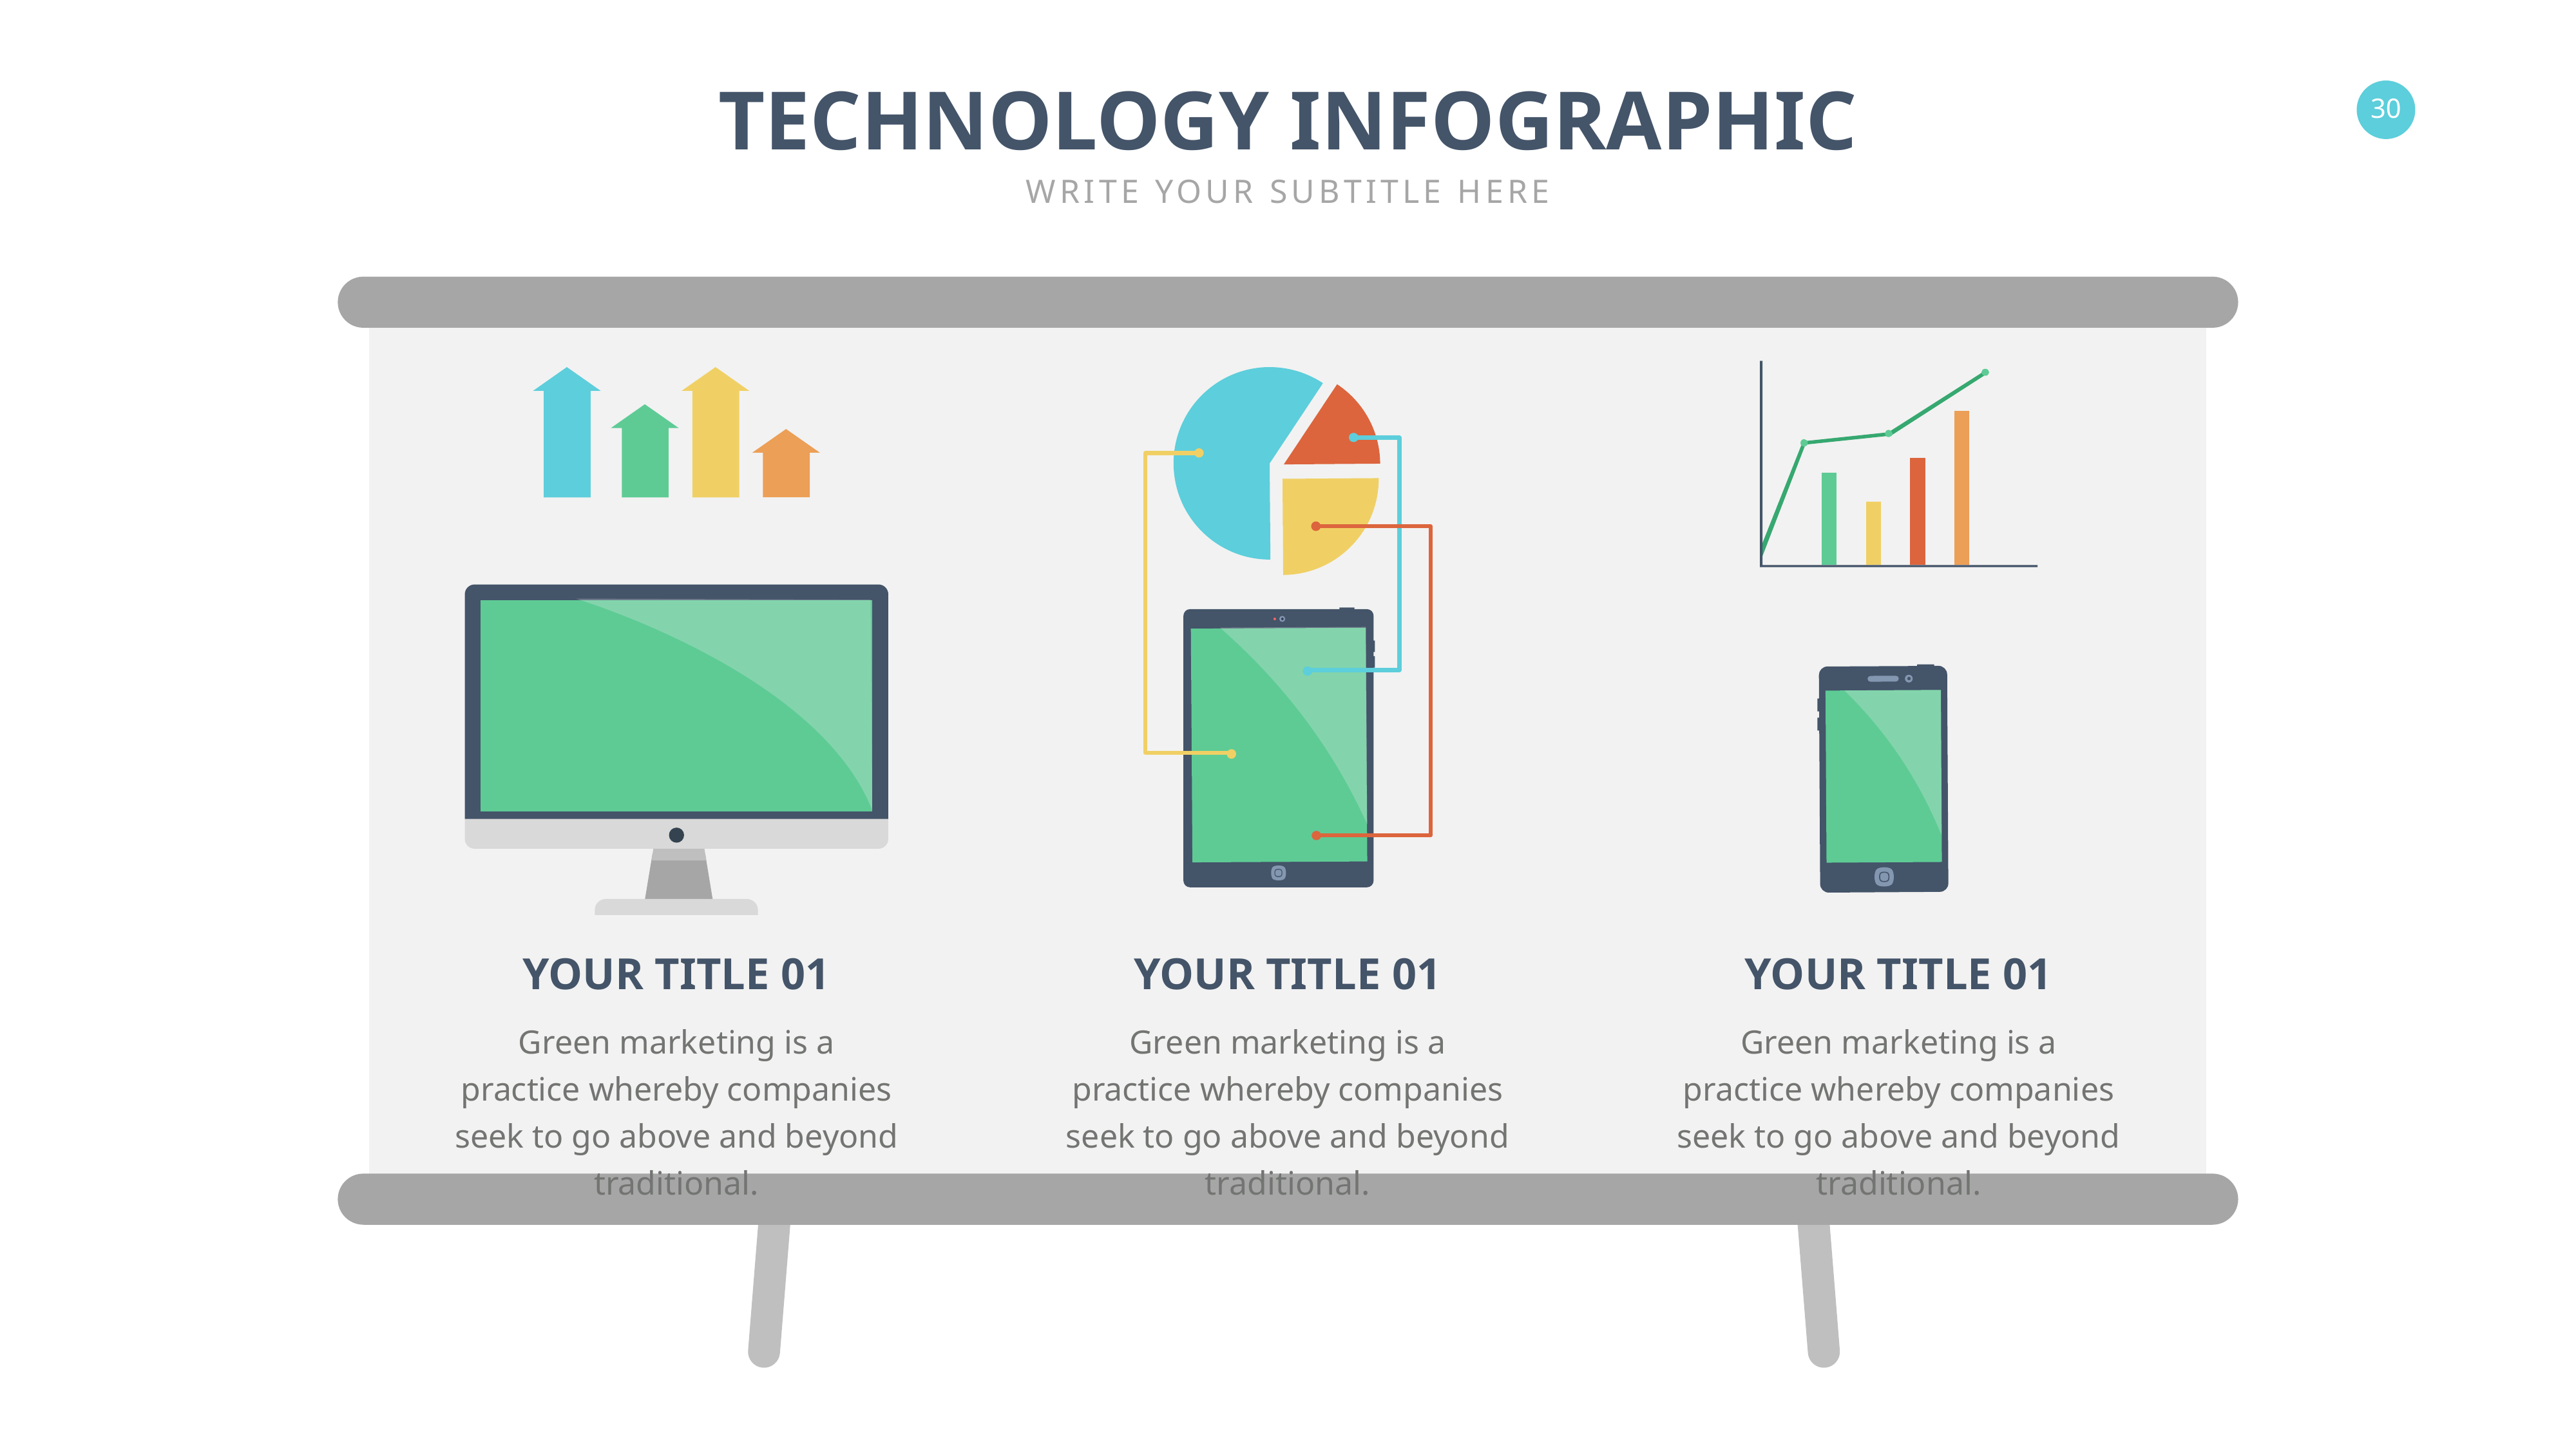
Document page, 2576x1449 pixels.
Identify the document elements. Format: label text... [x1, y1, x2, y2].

text_box TECHNOLOGY INFOGRAPHIC [709, 64, 1867, 171]
text_box WRITE YOUR SUBTITLE HERE [1016, 166, 1560, 215]
text_box [1797, 1225, 1840, 1368]
text_box [338, 276, 2238, 328]
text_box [464, 366, 889, 916]
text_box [1667, 941, 2131, 1156]
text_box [1145, 366, 1431, 887]
text_box [368, 328, 2207, 1173]
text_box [1056, 941, 1520, 1156]
text_box [748, 1225, 790, 1368]
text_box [444, 941, 908, 1156]
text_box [1760, 361, 2038, 893]
text_box [338, 1173, 2238, 1225]
